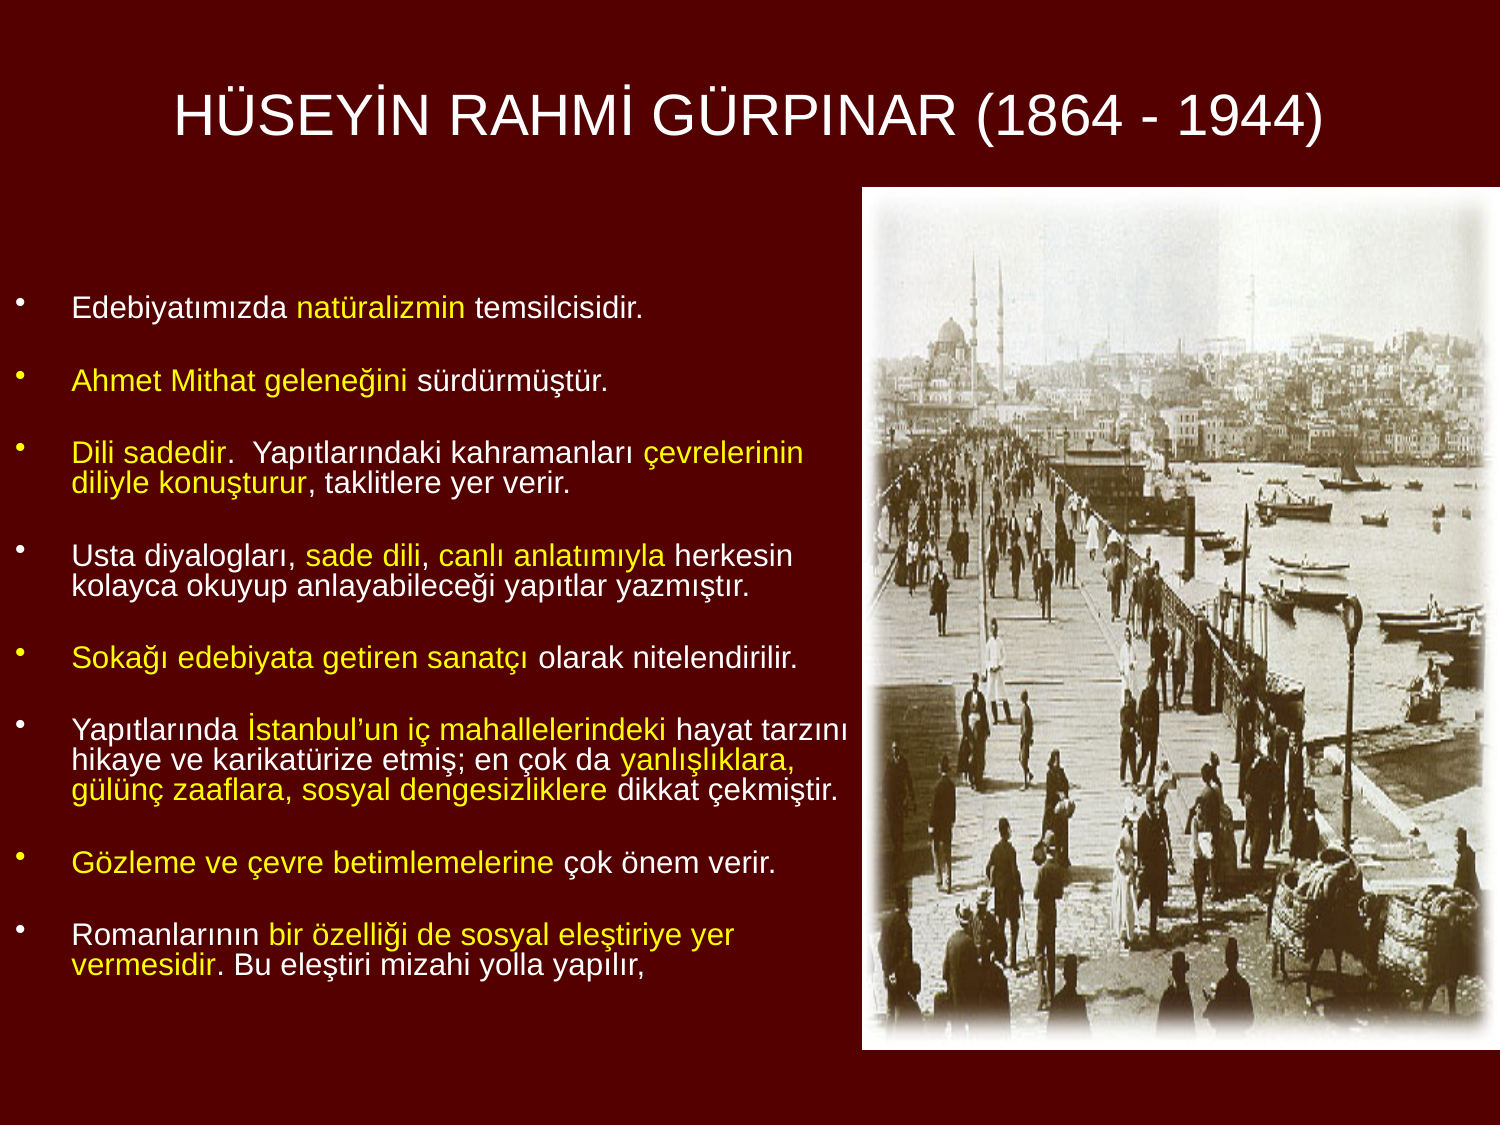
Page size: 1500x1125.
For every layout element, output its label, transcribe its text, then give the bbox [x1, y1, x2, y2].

title HÜSEYİN RAHMİ GÜRPINAR (1864 - 1944) [74, 62, 1426, 233]
picture [862, 187, 1500, 1051]
list Edebiyatımızda natüralizmin temsilcisidir. Ahmet Mithat geleneğini sürdürmüştür. Dili sadedir. Yapıtlarındaki kahramanları çevrelerinin diliyle konuşturur, taklitlere yer verir. Usta diyalogları, sade dili, canlı anlatımıyla herkesin kolayca okuyup anlayabileceği yapıtlar yazmıştır. Sokağı edebiyata getiren sanatçı olarak nitelendirilir. Yapıtlarında İstanbul’un iç mahallelerindeki hayat tarzını hikaye ve karikatürize etmiş; en çok da yanlışlıklara, gülünç zaaflara, sosyal dengesizliklere dikkat çekmiştir. Gözleme ve çevre betimlemelerine çok önem verir. Romanlarının bir özelliği de sosyal eleştiriye yer vermesidir. Bu eleştiri mizahi yolla yapılır, [0, 287, 876, 1125]
